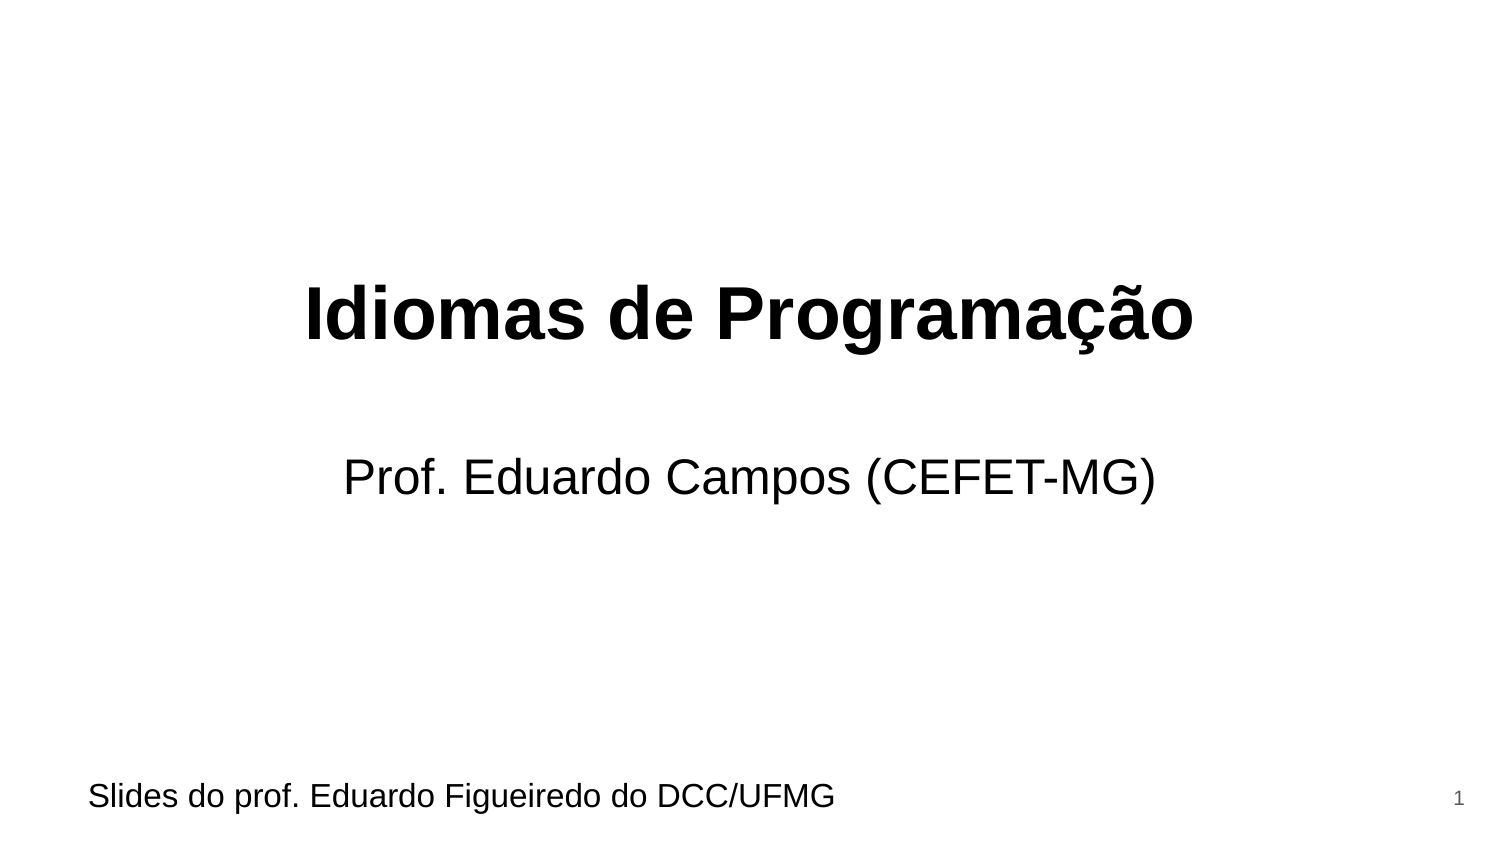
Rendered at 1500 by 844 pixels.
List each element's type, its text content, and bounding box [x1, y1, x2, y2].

title Idiomas de Programação Prof. Eduardo Campos (CEFET-MG) [51, 352, 1449, 491]
slide_number 1 [1389, 764, 1480, 830]
text_box Slides do prof. Eduardo Figueiredo do DCC/UFMG [72, 758, 909, 830]
